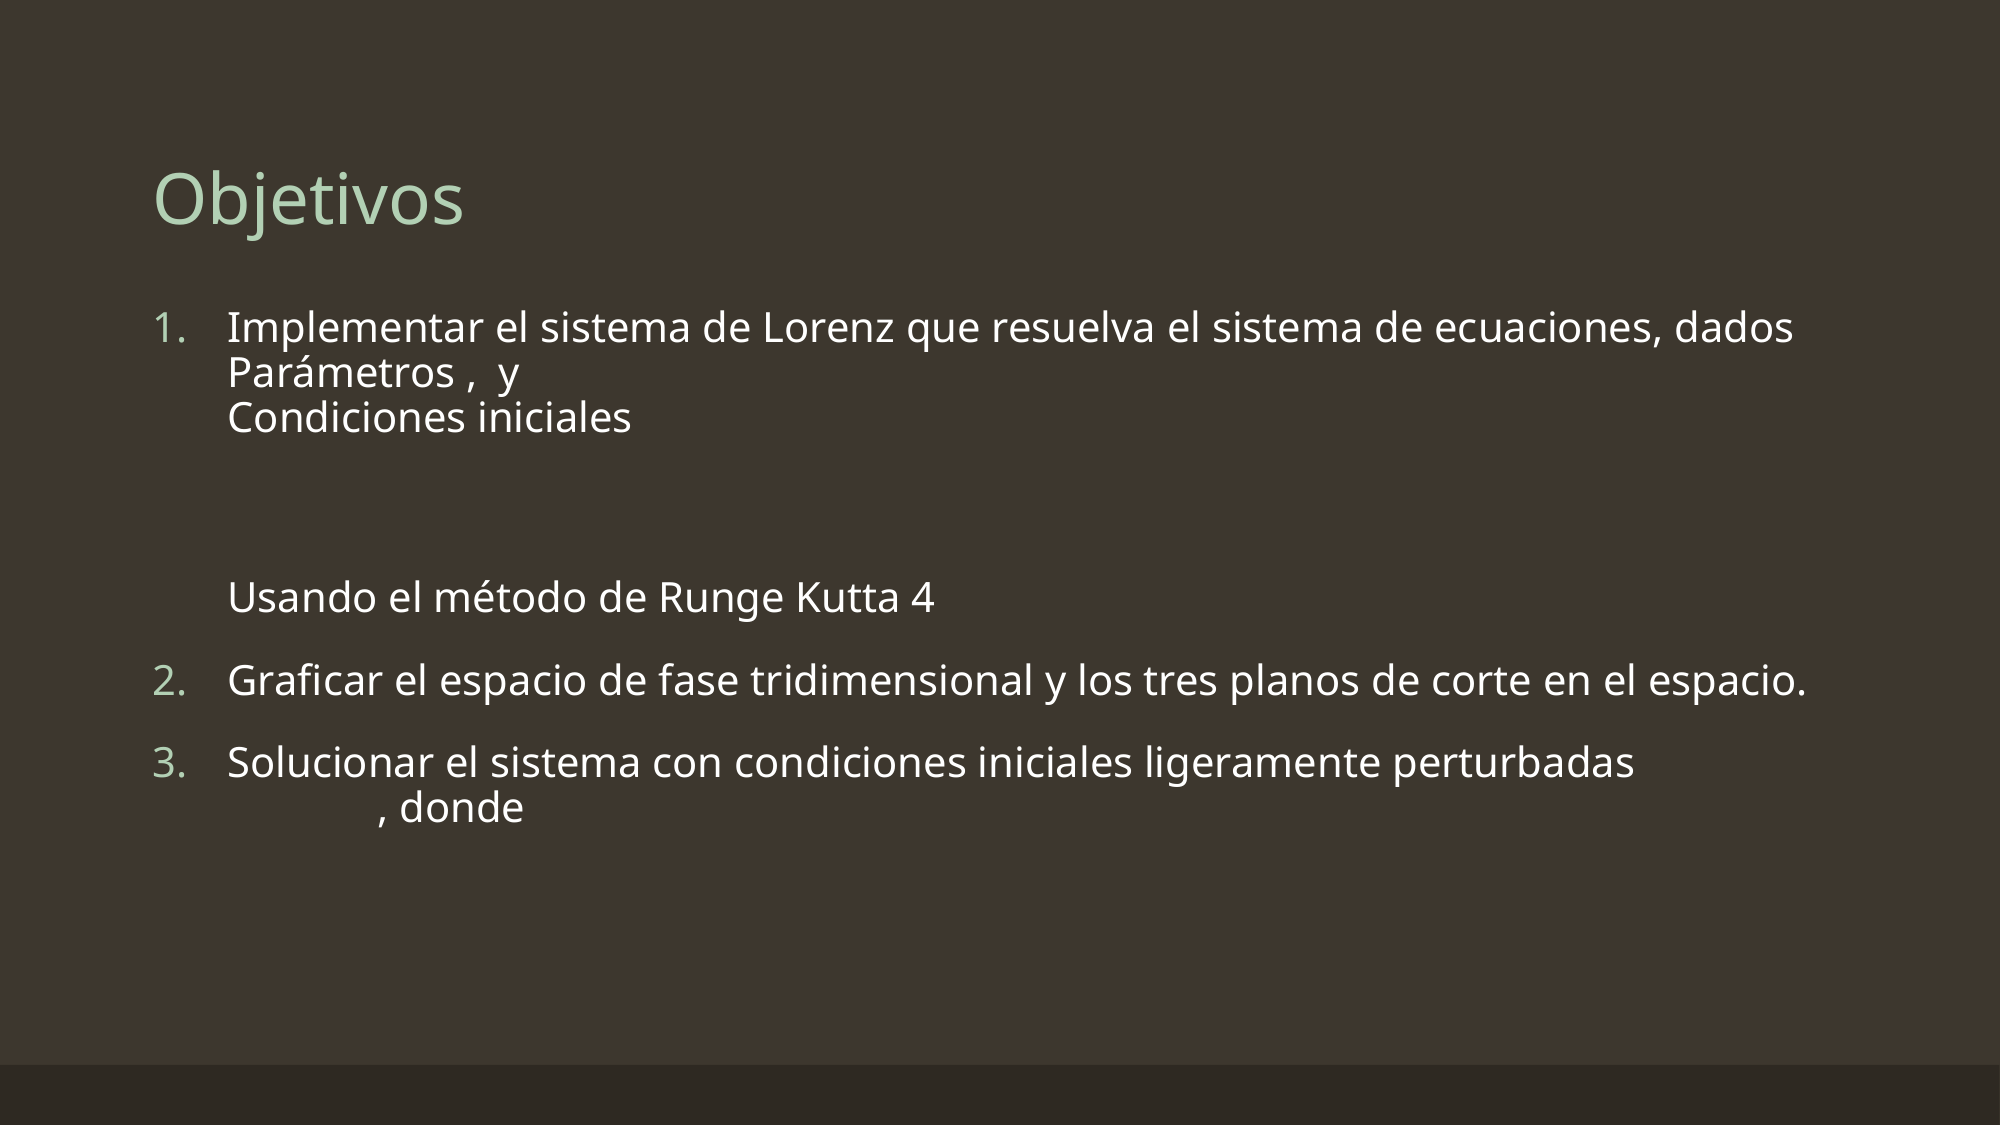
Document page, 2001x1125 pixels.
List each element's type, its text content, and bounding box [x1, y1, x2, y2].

title Objetivos [137, 59, 1863, 248]
